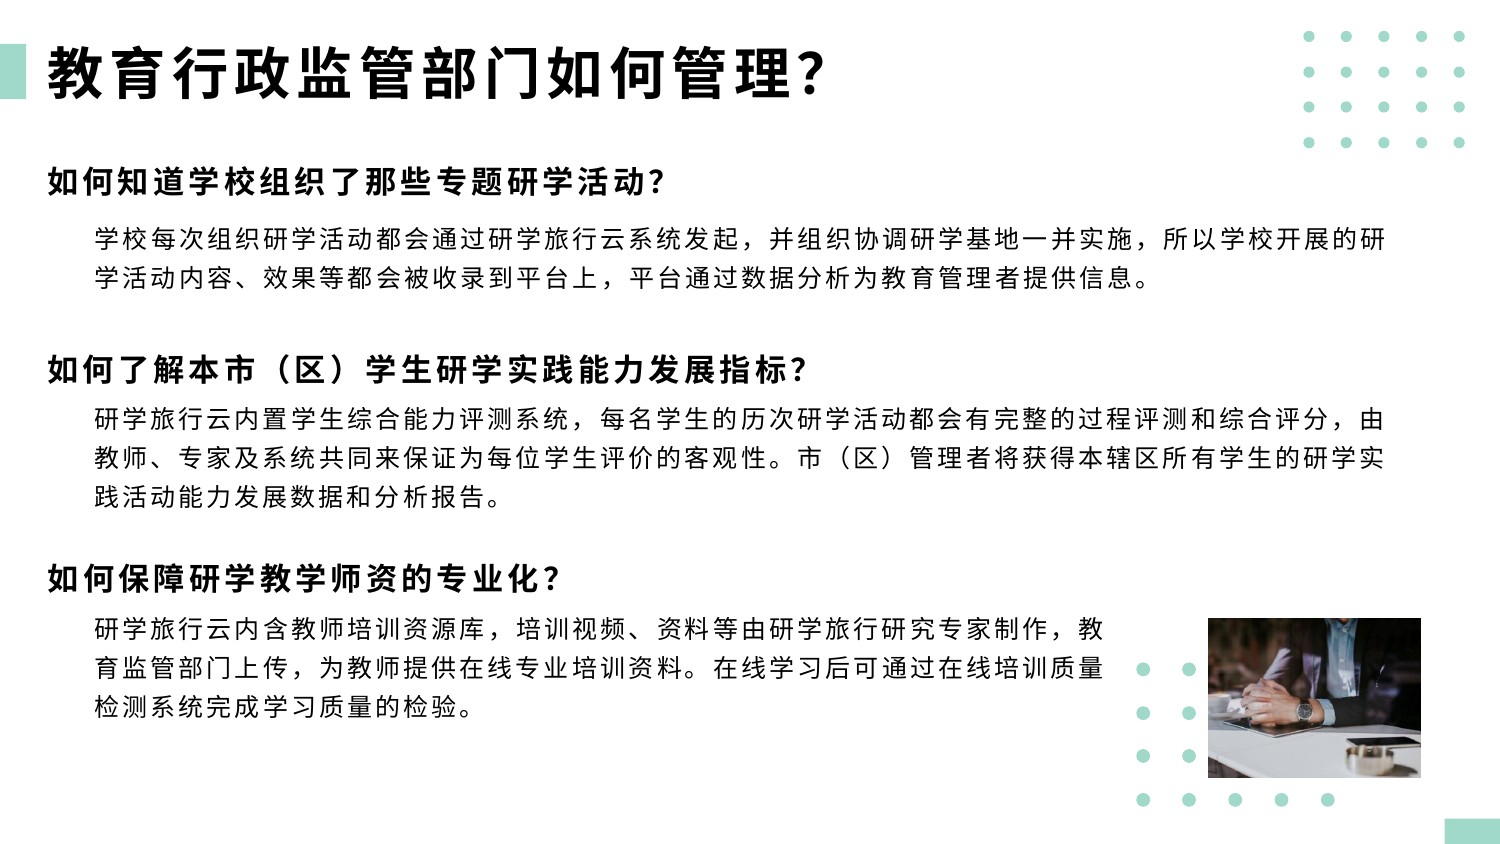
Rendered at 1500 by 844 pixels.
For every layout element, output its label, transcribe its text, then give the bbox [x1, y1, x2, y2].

text_box 学校每次组织研学活动都会通过研学旅行云系统发起，并组织协调研学基地一并实施，所以学校开展的研学活动内容、效果等都会被收录到平台上，平台通过数据分析为教育管理者提供信息。 [82, 214, 1418, 307]
text_box [1181, 791, 1198, 808]
text_box [1135, 661, 1152, 678]
text_box [1452, 136, 1466, 150]
text_box [1227, 791, 1244, 808]
text_box [1377, 65, 1391, 79]
text_box [1339, 29, 1353, 44]
text_box [1273, 791, 1290, 808]
text_box 如何了解本市（区）学生研学实践能力发展指标？ [34, 345, 1370, 393]
text_box [1377, 100, 1391, 114]
text_box [1452, 65, 1466, 79]
text_box [1181, 705, 1198, 722]
text_box 如何保障研学教学师资的专业化？ [35, 554, 1043, 602]
picture [1208, 618, 1421, 778]
text_box [1303, 29, 1315, 33]
text_box [1414, 65, 1429, 79]
text_box [1414, 100, 1429, 114]
text_box [1339, 136, 1353, 150]
text_box [1377, 136, 1391, 150]
text_box [1302, 136, 1316, 150]
text_box 研学旅行云内含教师培训资源库，培训视频、资料等由研学旅行研究专家制作，教育监管部门上传，为教师提供在线专业培训资料。在线学习后可通过在线培训质量检测系统完成学习质量的检验。 [81, 604, 1131, 732]
text_box [1319, 791, 1336, 808]
text_box [1414, 29, 1429, 44]
text_box [1181, 747, 1198, 765]
text_box [1181, 661, 1198, 678]
text_box [1135, 705, 1152, 722]
text_box 研学旅行云内置学生综合能力评测系统，每名学生的历次研学活动都会有完整的过程评测和综合评分，由教师、专家及系统共同来保证为每位学生评价的客观性。市（区）管理者将获得本辖区所有学生的研学实践活动能力发展数据和分析报告。 [81, 395, 1417, 517]
text_box [1452, 100, 1466, 114]
text_box [1339, 100, 1353, 114]
text_box [1452, 29, 1466, 44]
text_box [0, 43, 27, 100]
text_box [1135, 791, 1152, 808]
text_box [1414, 136, 1429, 150]
text_box [1444, 818, 1500, 844]
text_box [1377, 29, 1391, 44]
text_box [1135, 747, 1152, 765]
text_box 教育行政监管部门如何管理？ [34, 33, 1335, 111]
text_box 如何知道学校组织了那些专题研学活动？ [34, 157, 1042, 205]
text_box [1339, 65, 1353, 79]
